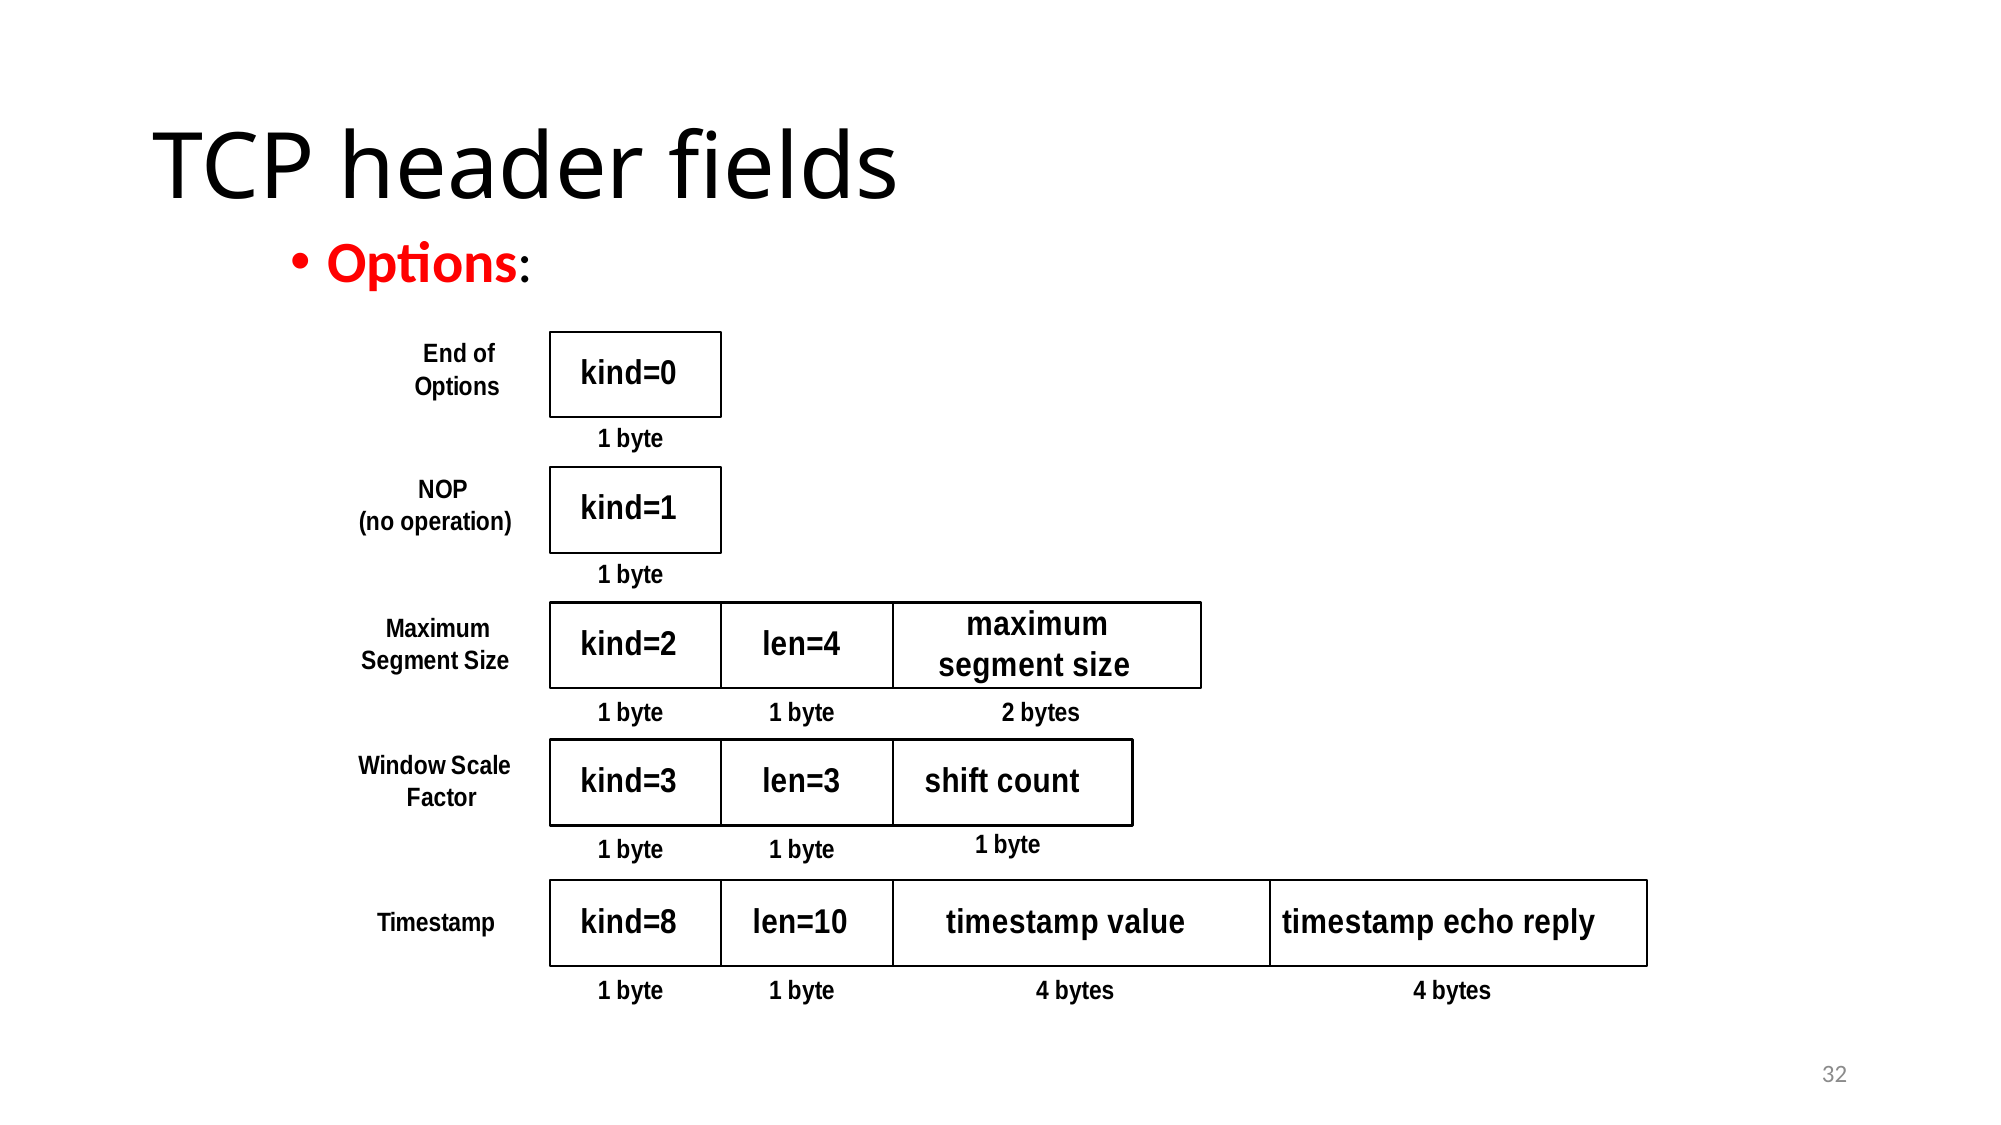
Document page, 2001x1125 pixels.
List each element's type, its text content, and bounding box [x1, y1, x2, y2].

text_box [307, 287, 1750, 1054]
title TCP header fields [137, 59, 1863, 278]
list Options: [275, 224, 1738, 336]
slide_number 32 [1412, 1042, 1863, 1103]
